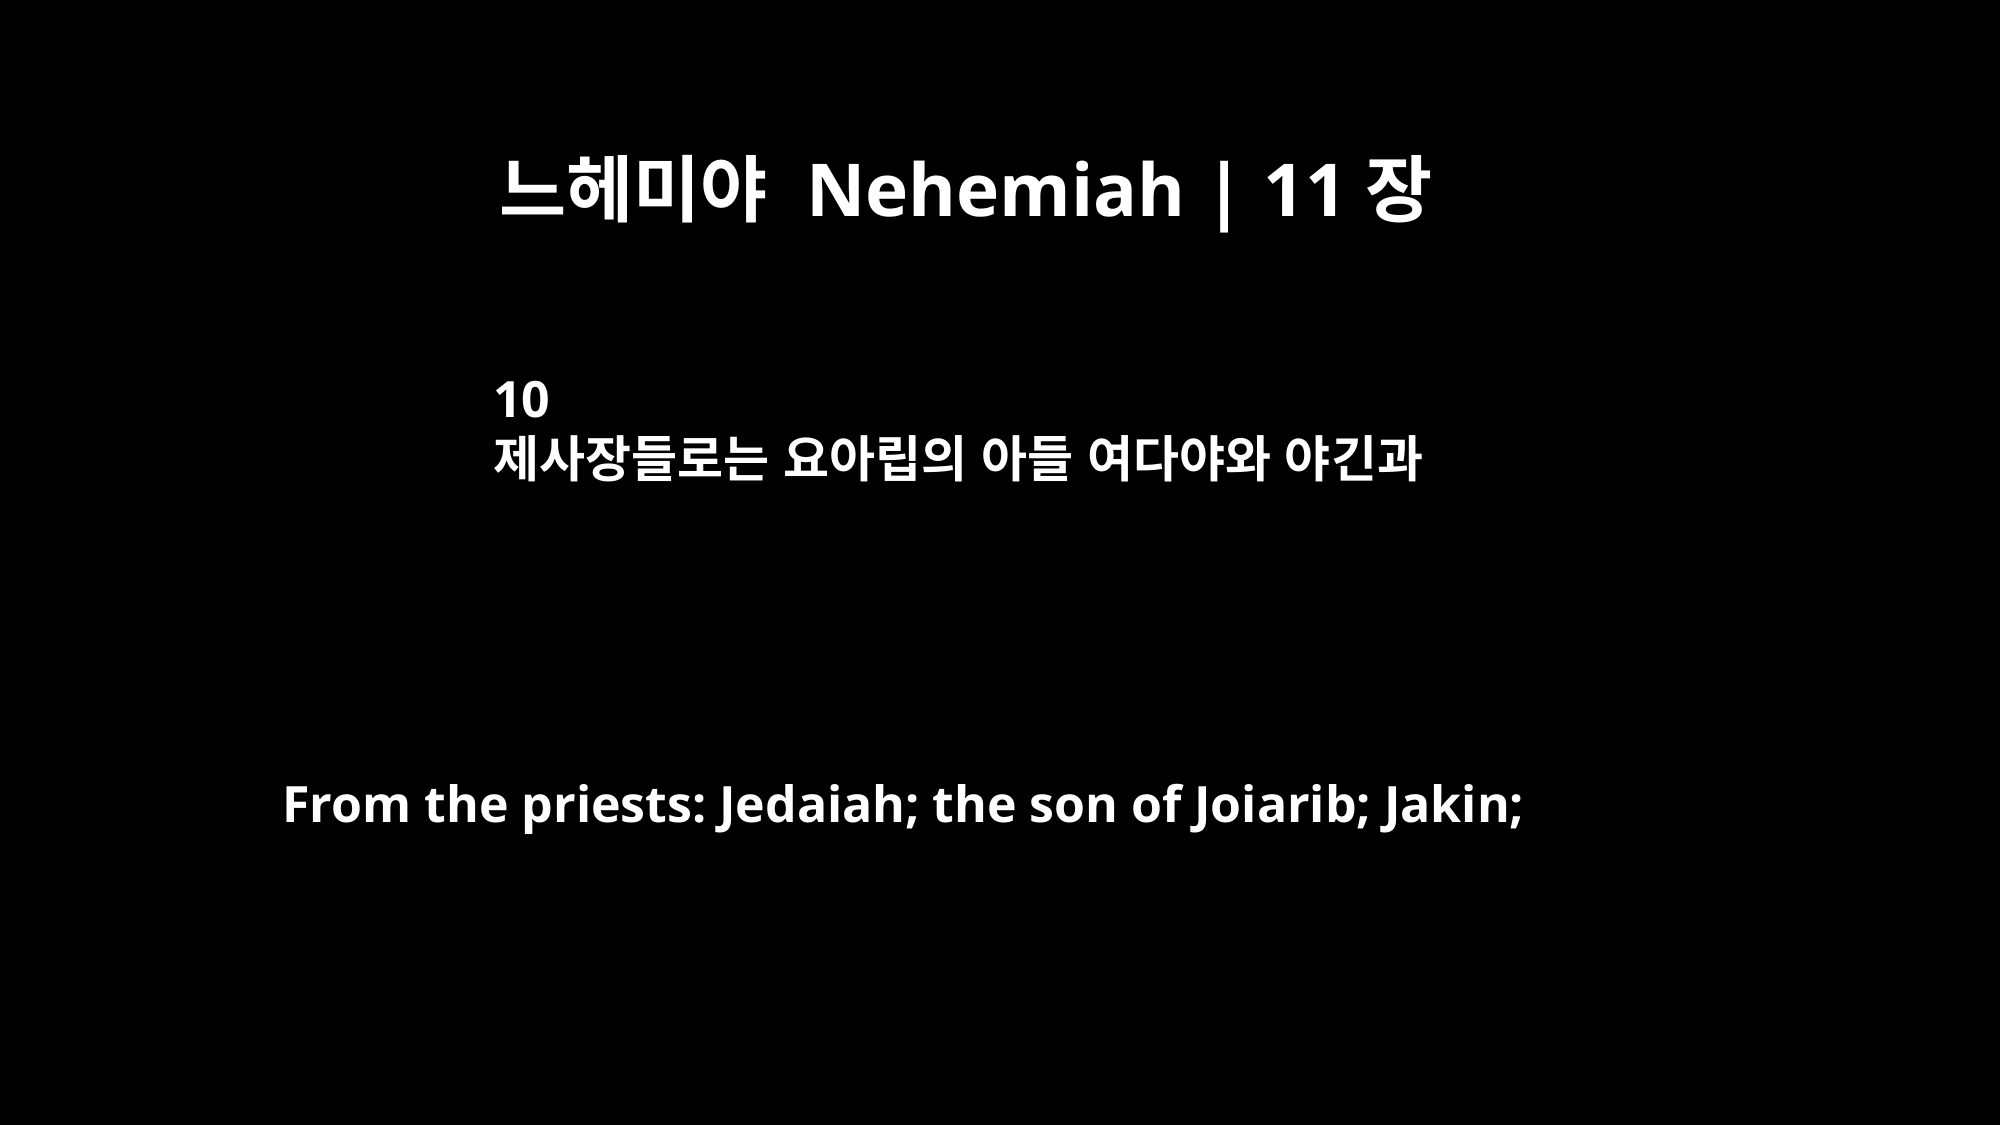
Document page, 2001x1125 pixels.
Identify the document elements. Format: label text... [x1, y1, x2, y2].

text_box From the priests: Jedaiah; the son of Joiarib; Jakin; [267, 764, 1540, 840]
text_box 느헤미야 Nehemiah | 11장 [484, 136, 1448, 239]
text_box 10 제사장들로는 요아립의 아들 여다야와 야긴과 [478, 359, 1439, 495]
